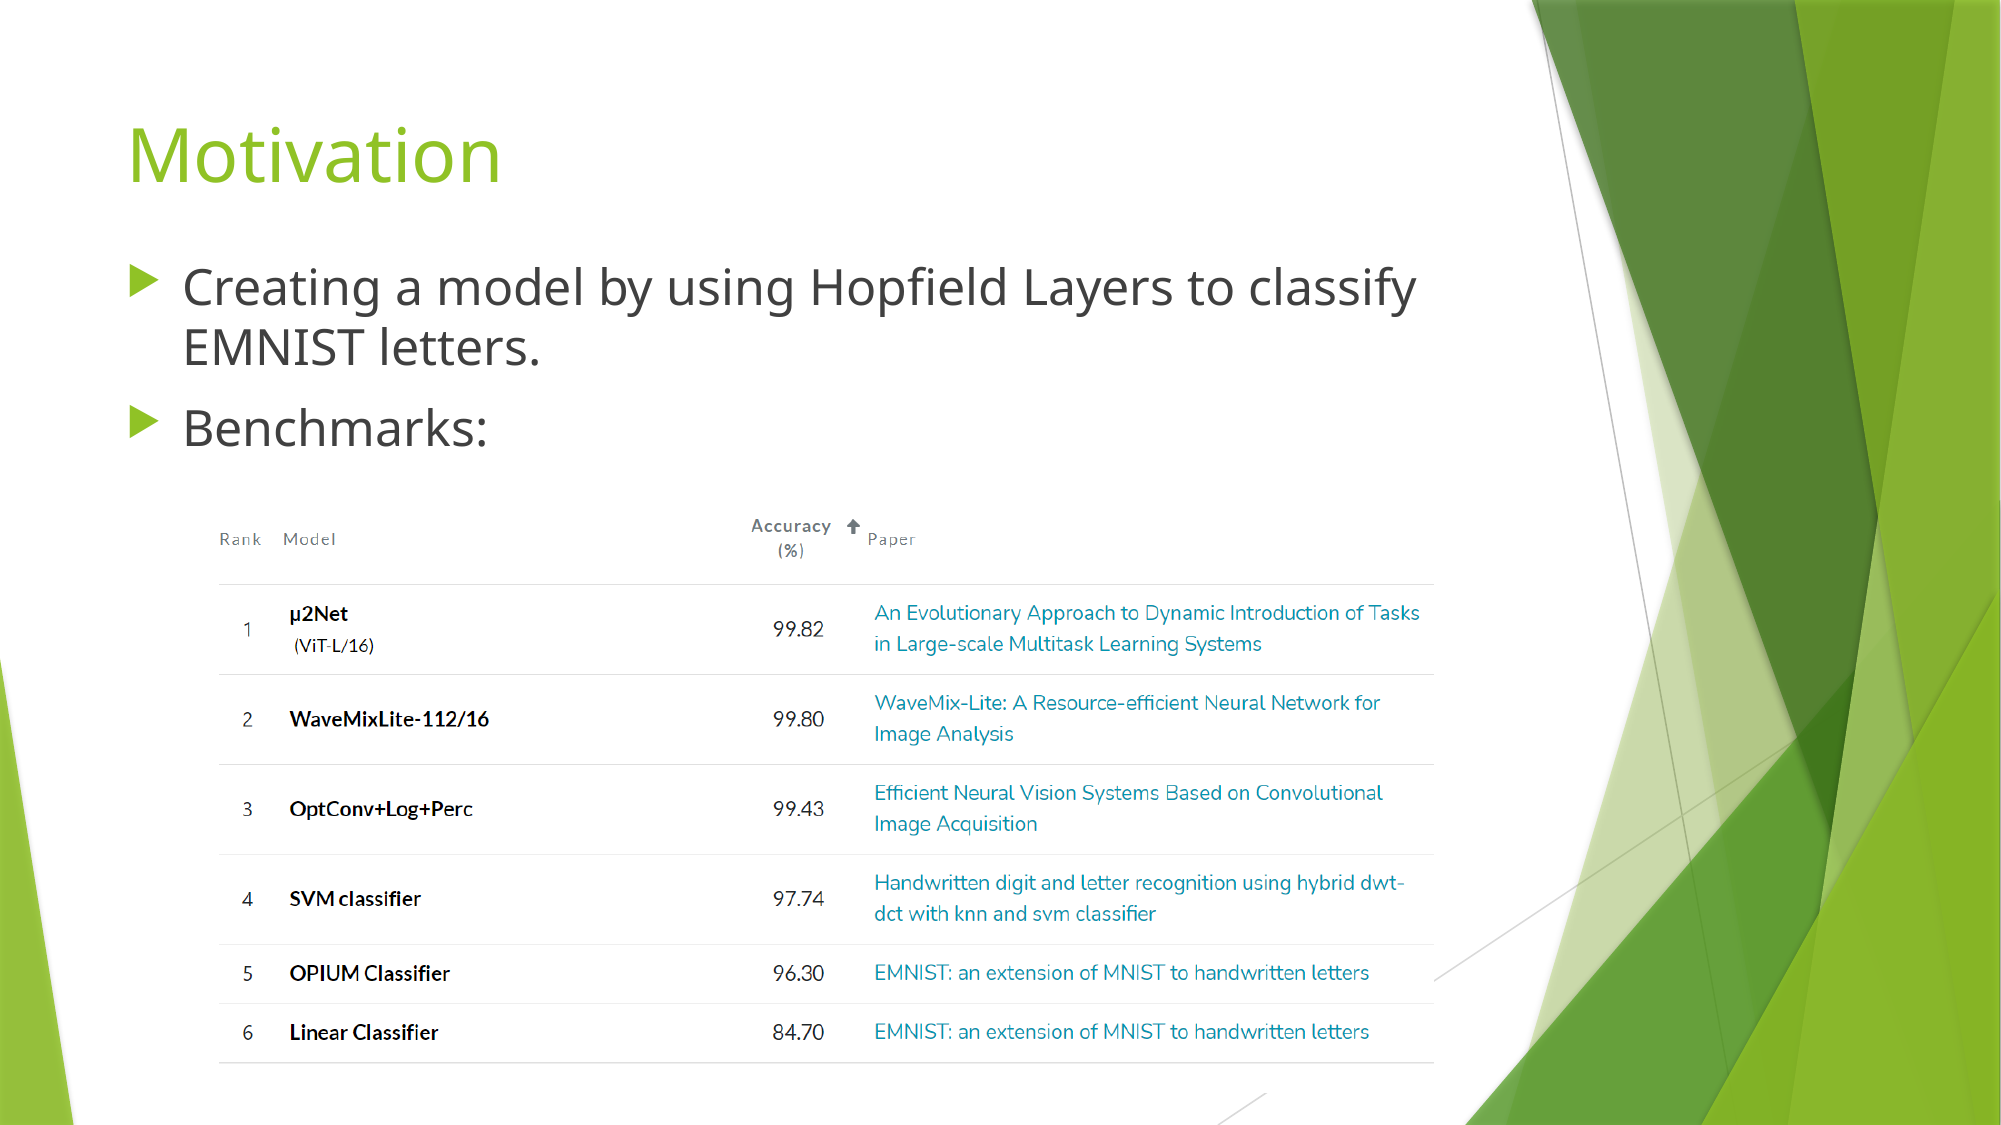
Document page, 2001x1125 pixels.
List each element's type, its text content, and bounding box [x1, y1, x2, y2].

picture [198, 487, 1434, 1094]
list Creating a model by using Hopfield Layers to classify EMNIST letters. Benchmarks: [111, 248, 1522, 991]
title Motivation [111, 99, 1522, 248]
